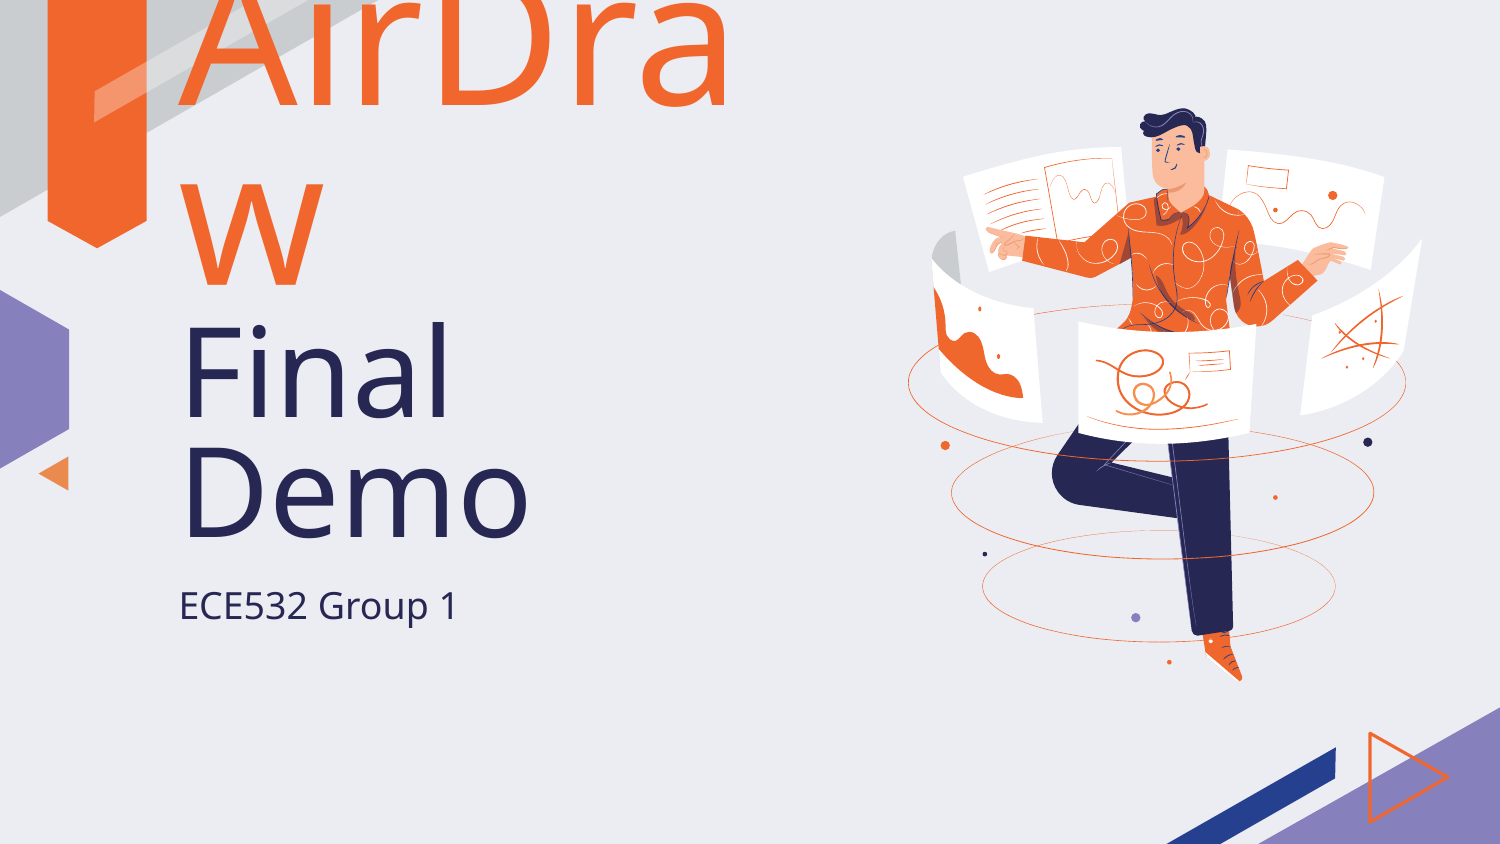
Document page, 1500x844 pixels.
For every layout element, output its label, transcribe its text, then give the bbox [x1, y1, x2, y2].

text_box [907, 107, 1423, 682]
subtitle ECE532 Group 1 [163, 567, 880, 641]
title AirDraw Final Demo [163, 203, 849, 562]
